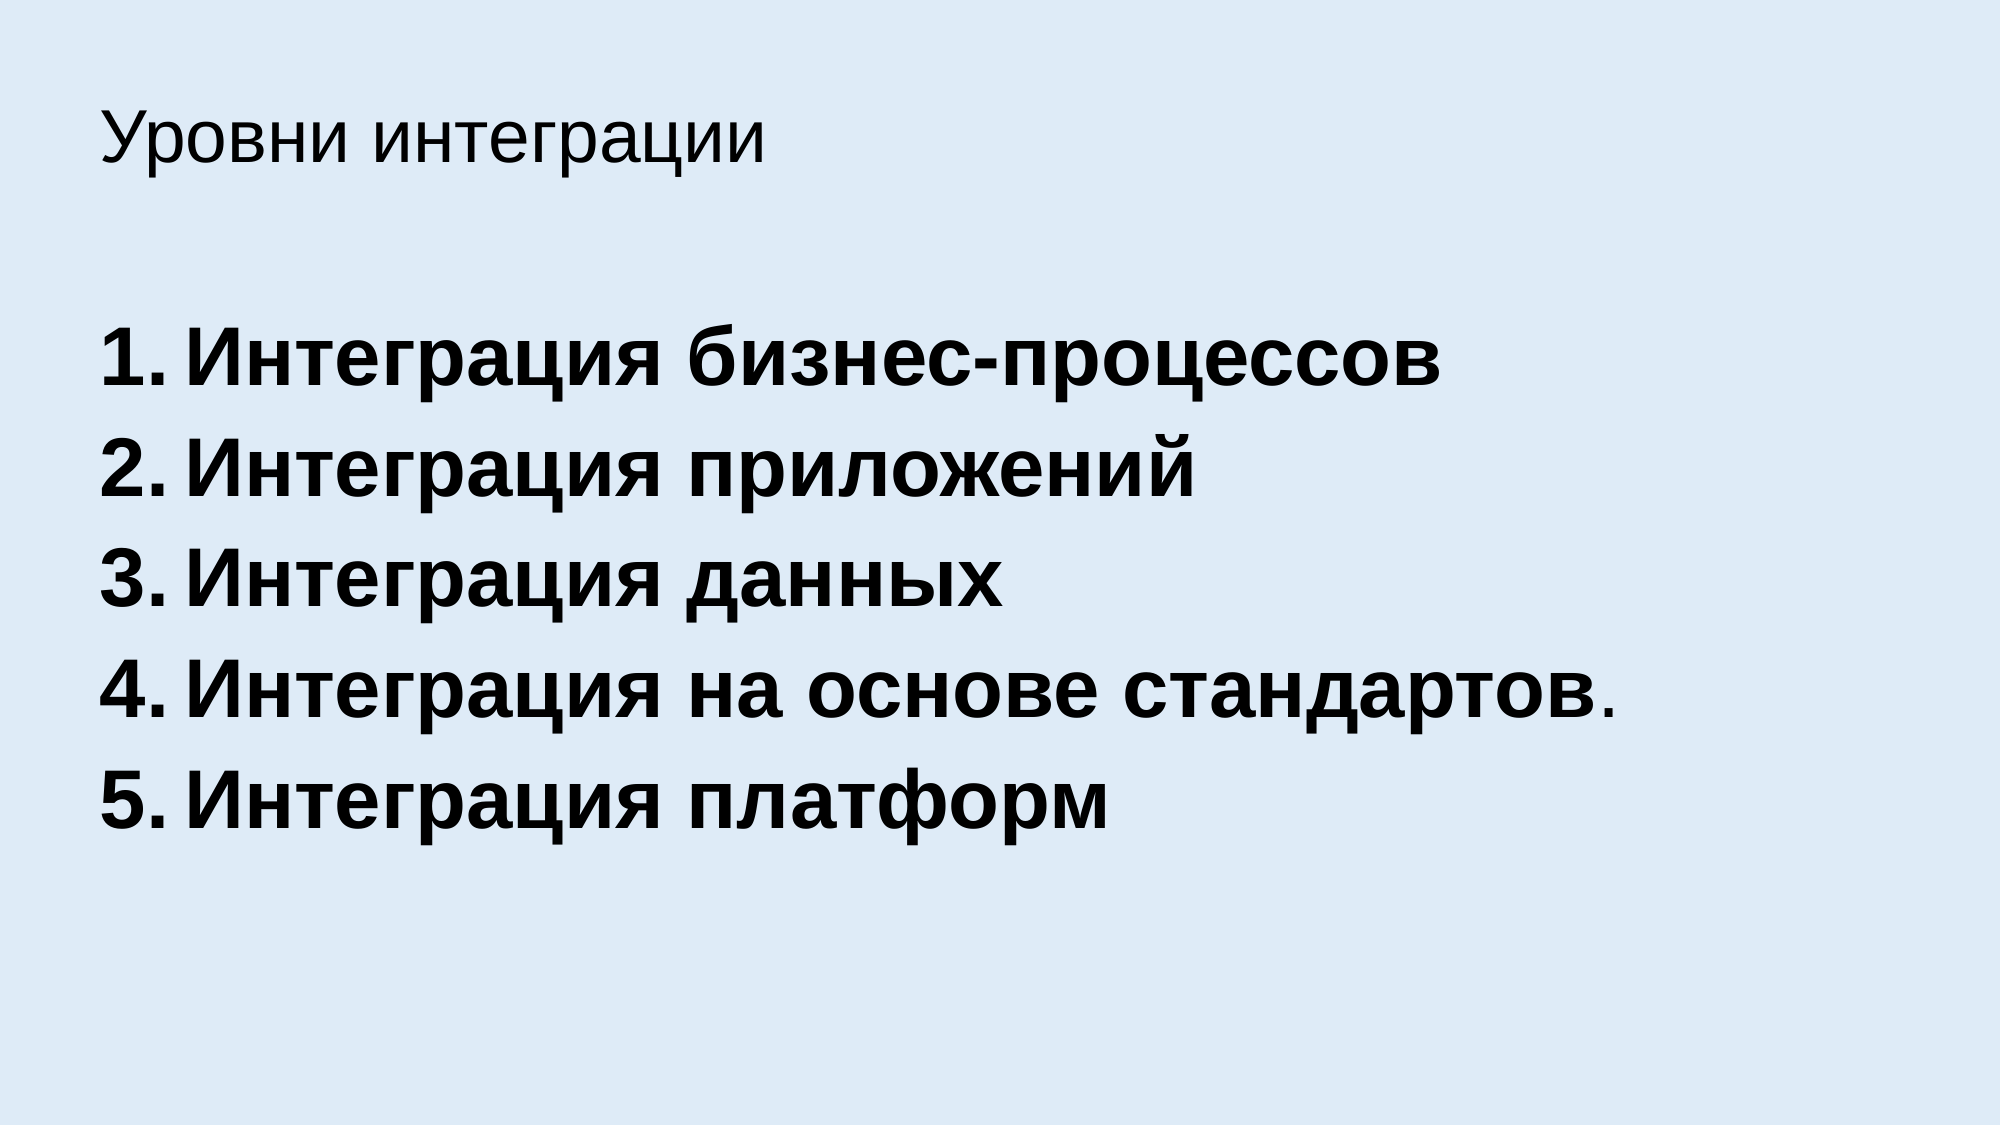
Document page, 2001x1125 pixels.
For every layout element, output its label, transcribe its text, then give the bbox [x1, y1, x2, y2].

title Уровни интеграции [99, 44, 1900, 233]
list Интеграция бизнес-процессов Интеграция приложений Интеграция данных Интеграция на основе стандартов. Интеграция платформ [99, 222, 1675, 1020]
